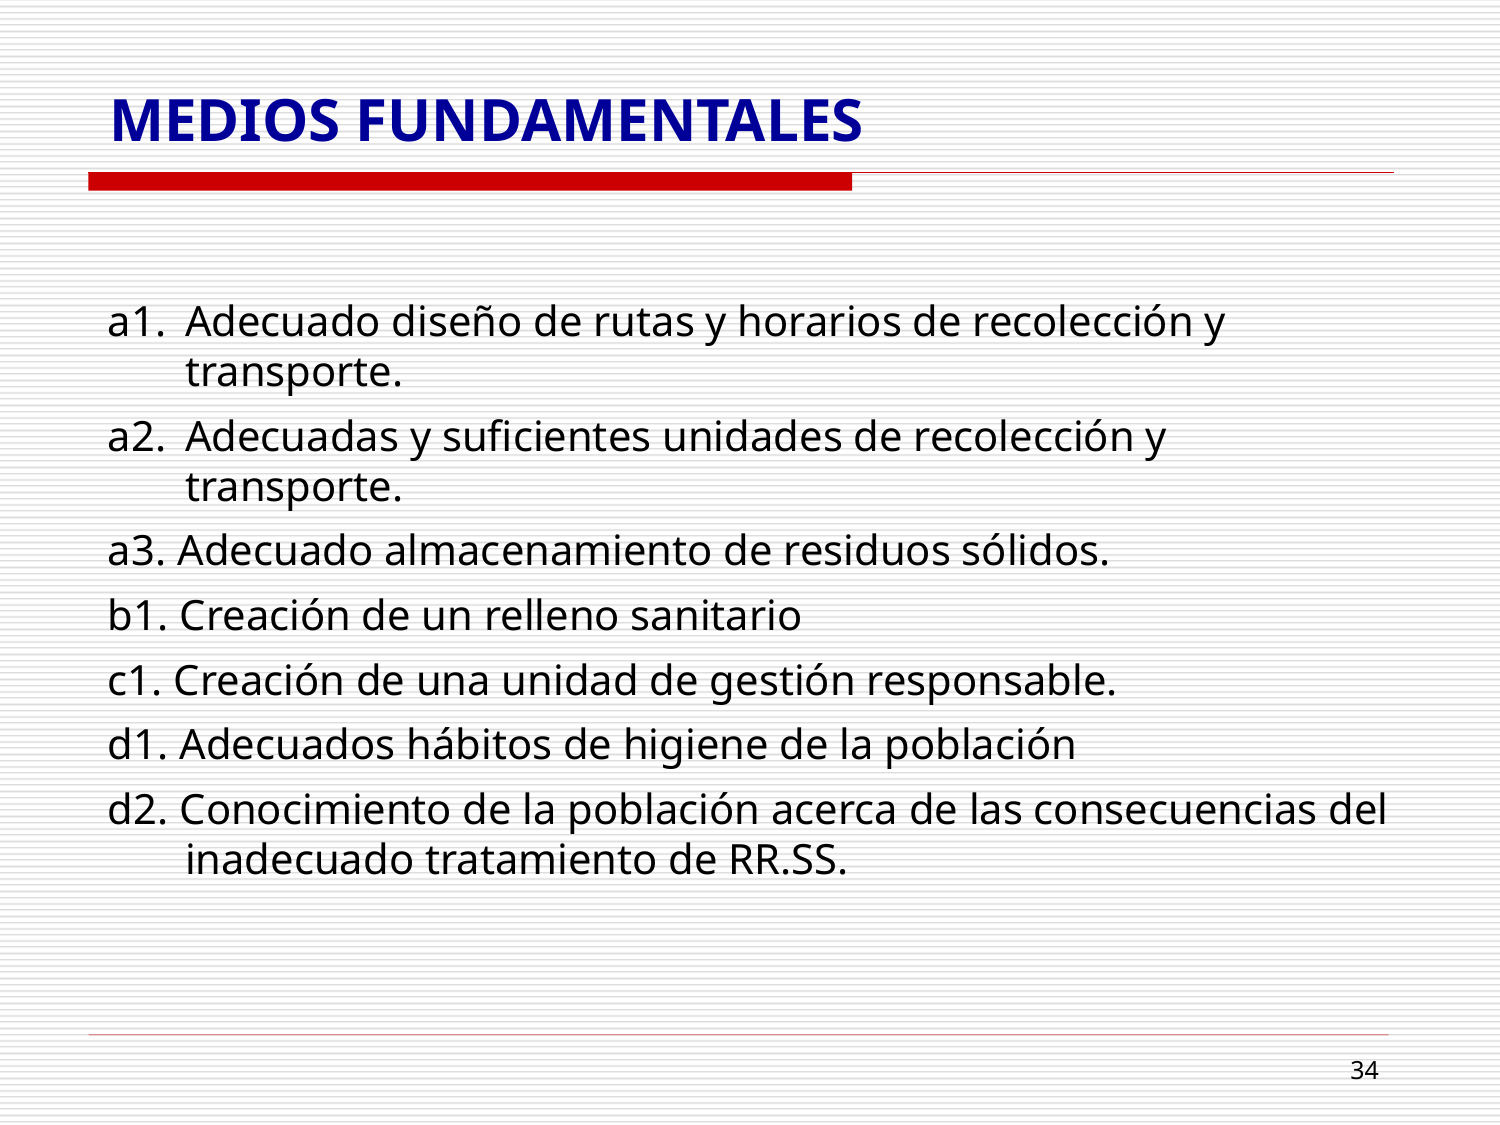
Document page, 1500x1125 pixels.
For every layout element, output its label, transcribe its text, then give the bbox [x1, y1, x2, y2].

picture [0, 0, 1500, 1125]
slide_number 34 [1068, 1046, 1395, 1125]
title MEDIOS FUNDAMENTALES [94, 50, 1407, 161]
list a1. Adecuado diseño de rutas y horarios de recolección y transporte. a2. Adecuadas y suficientes unidades de recolección y transporte. a3. Adecuado almacenamiento de residuos sólidos. b1. Creación de un relleno sanitario c1. Creación de una unidad de gestión responsable. d1. Adecuados hábitos de higiene de la población d2. Conocimiento de la población acerca de las consecuencias del inadecuado tratamiento de RR.SS. [92, 287, 1406, 988]
